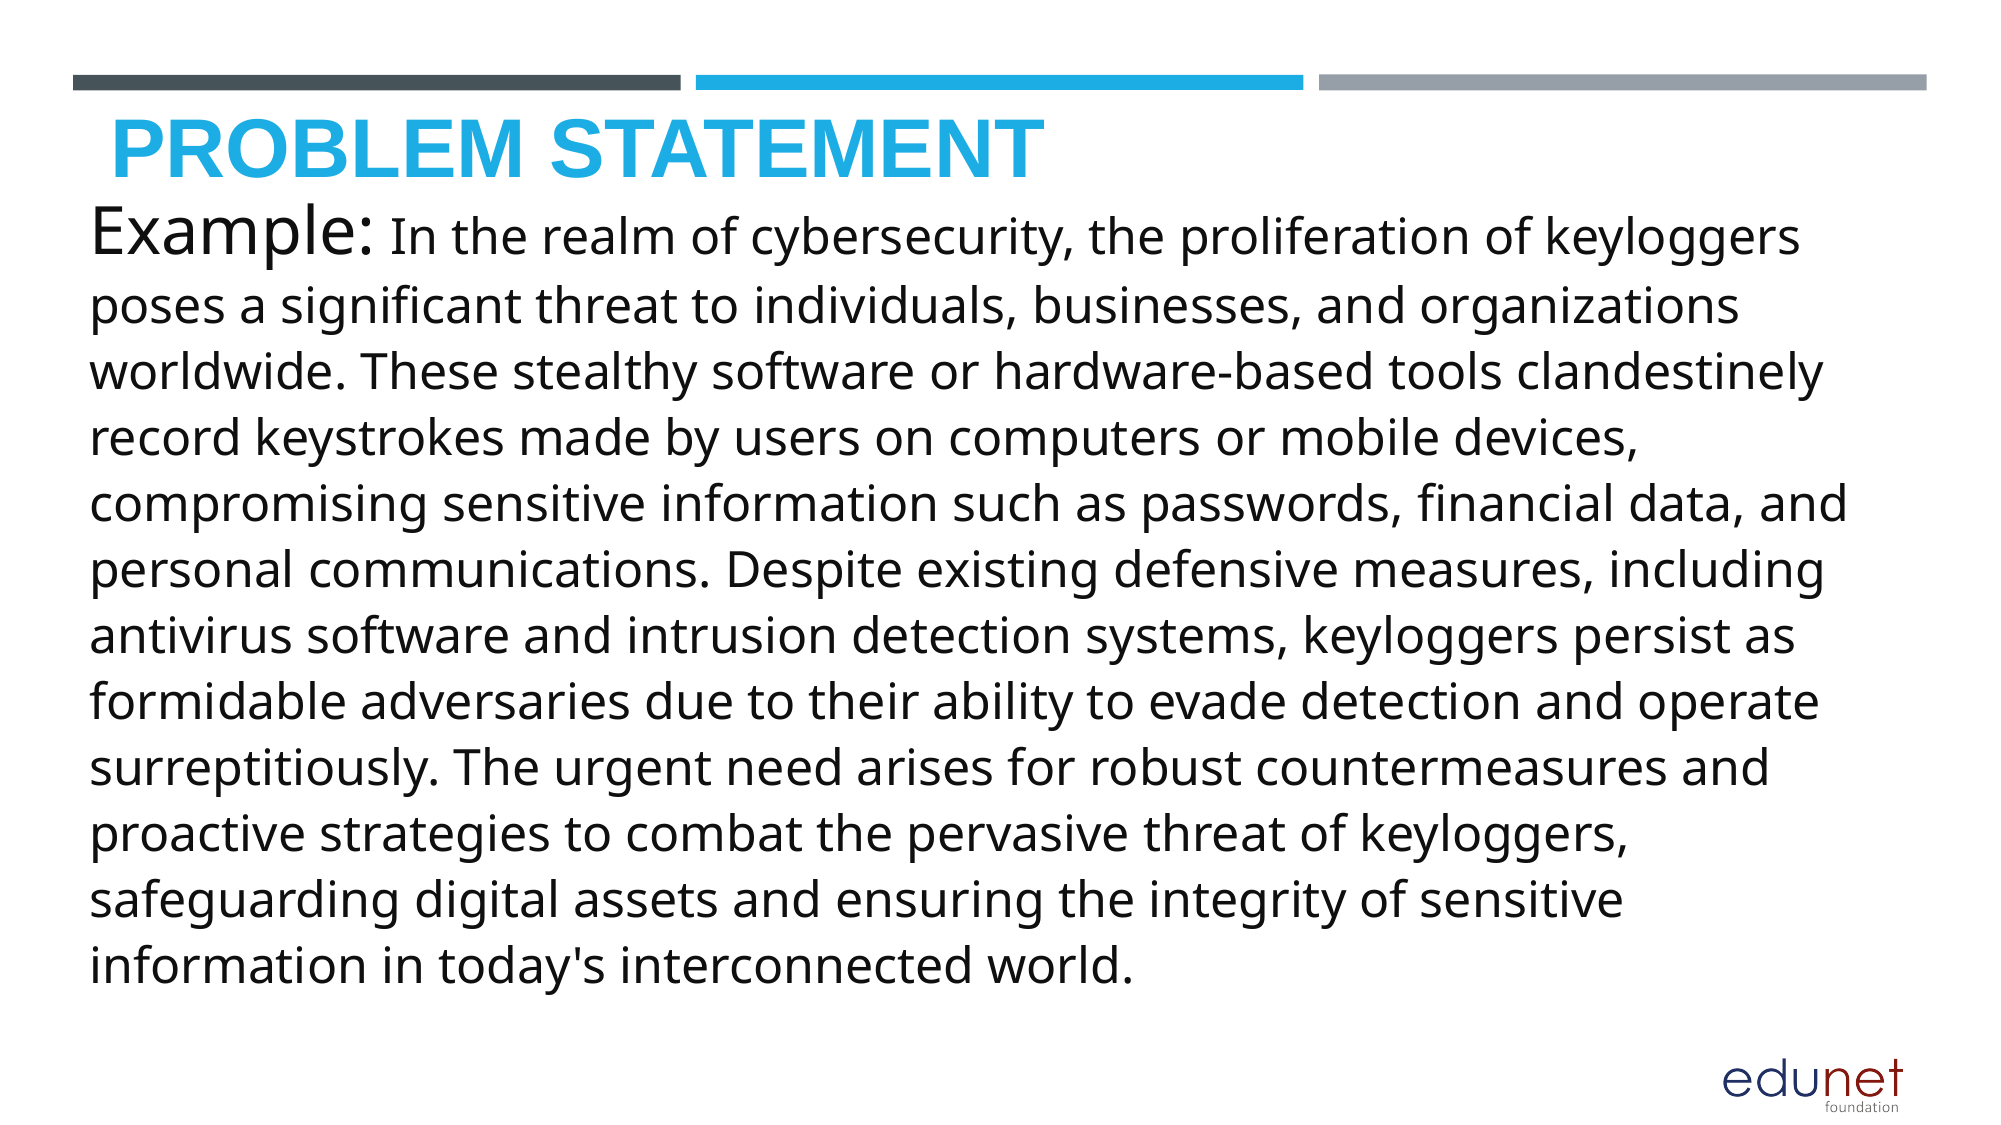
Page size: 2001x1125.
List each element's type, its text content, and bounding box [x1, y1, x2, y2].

list Example: In the realm of cybersecurity, the proliferation of keyloggers poses a significant threat to individuals, businesses, and organizations worldwide. These stealthy software or hardware-based tools clandestinely record keystrokes made by users on computers or mobile devices, compromising sensitive information such as passwords, financial data, and personal communications. Despite existing defensive measures, including antivirus software and intrusion detection systems, keyloggers persist as formidable adversaries due to their ability to evade detection and operate surreptitiously. The urgent need arises for robust countermeasures and proactive strategies to combat the pervasive threat of keyloggers, safeguarding digital assets and ensuring the integrity of sensitive information in today's interconnected world. [73, 202, 1885, 971]
title Problem Statement [94, 114, 1906, 203]
picture [1719, 1056, 1905, 1116]
